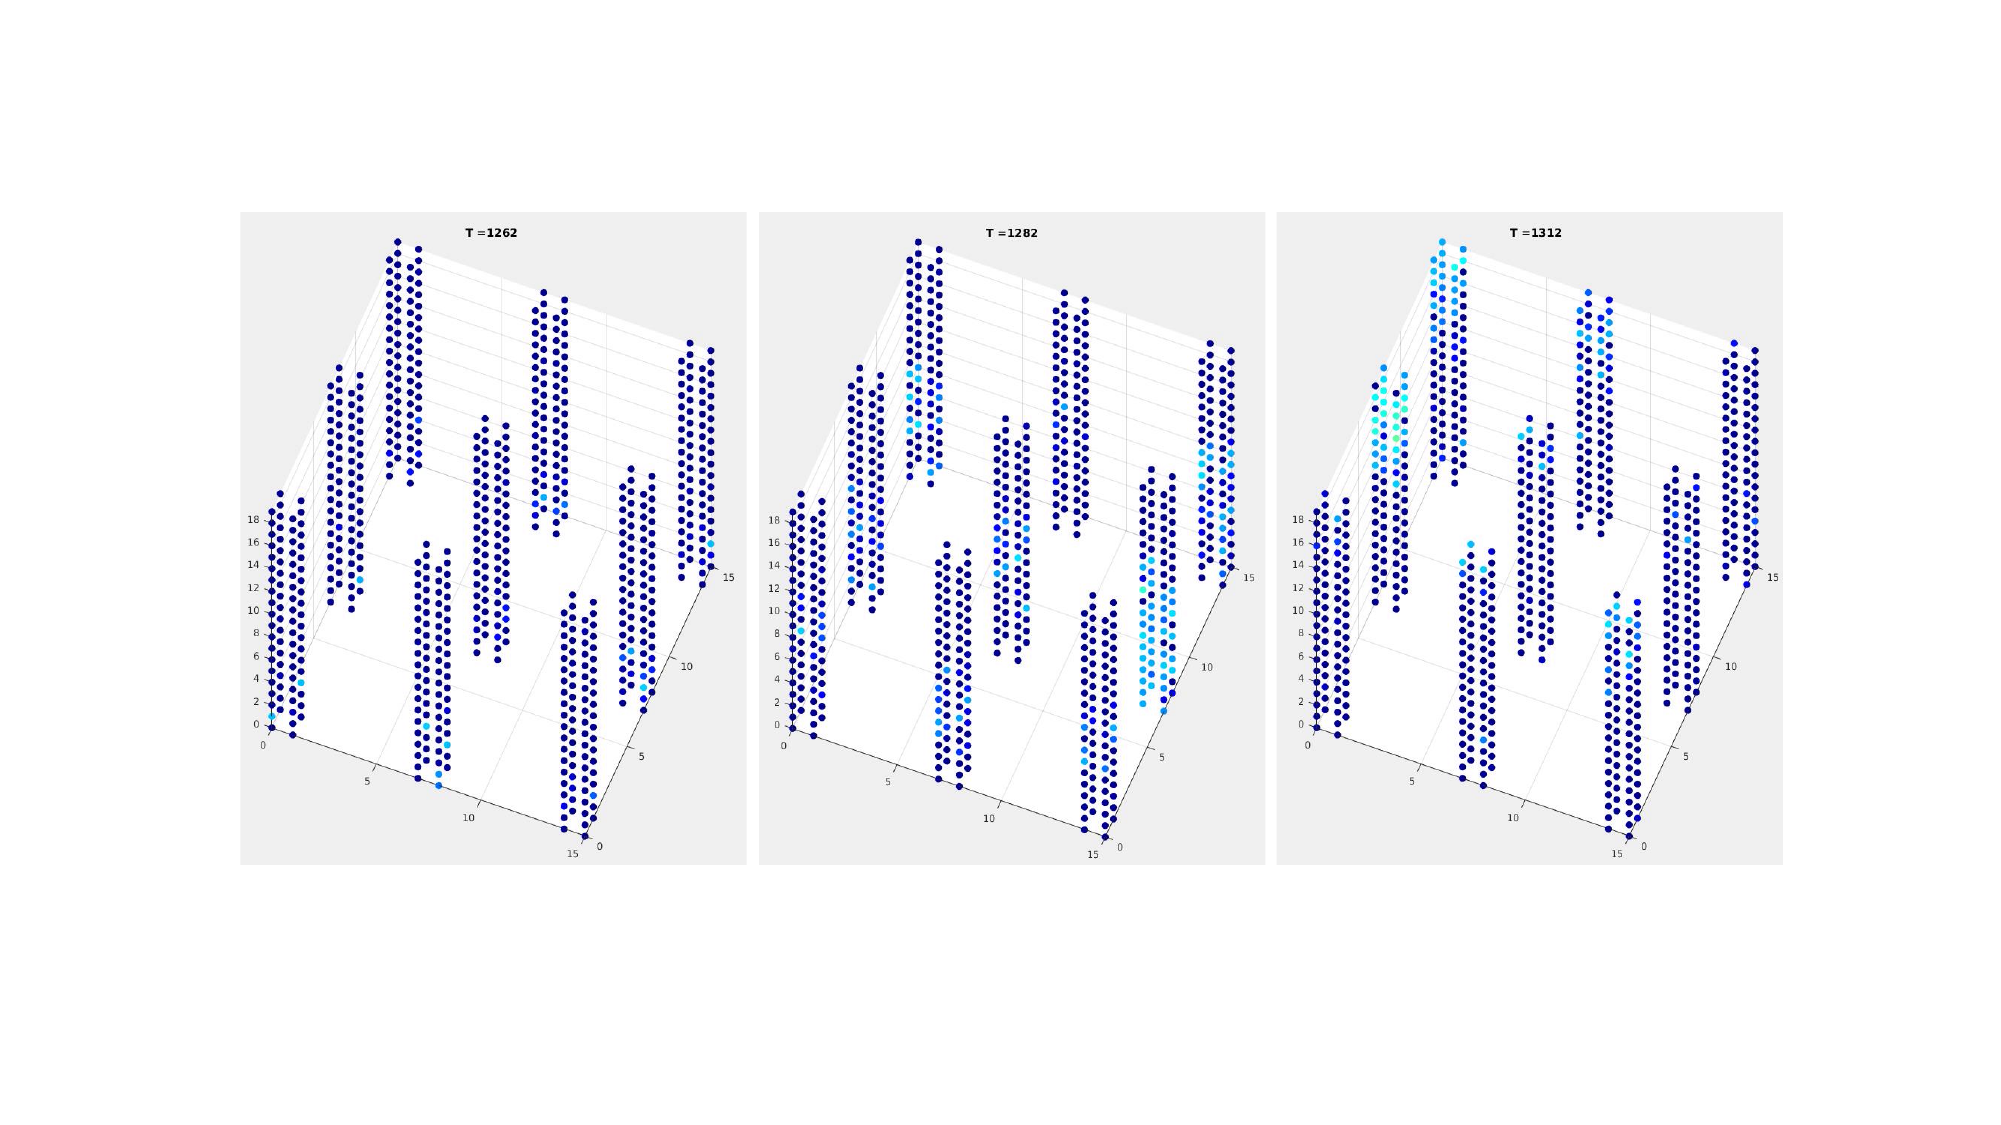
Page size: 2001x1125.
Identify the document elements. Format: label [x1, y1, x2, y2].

text_box [240, 212, 1783, 865]
